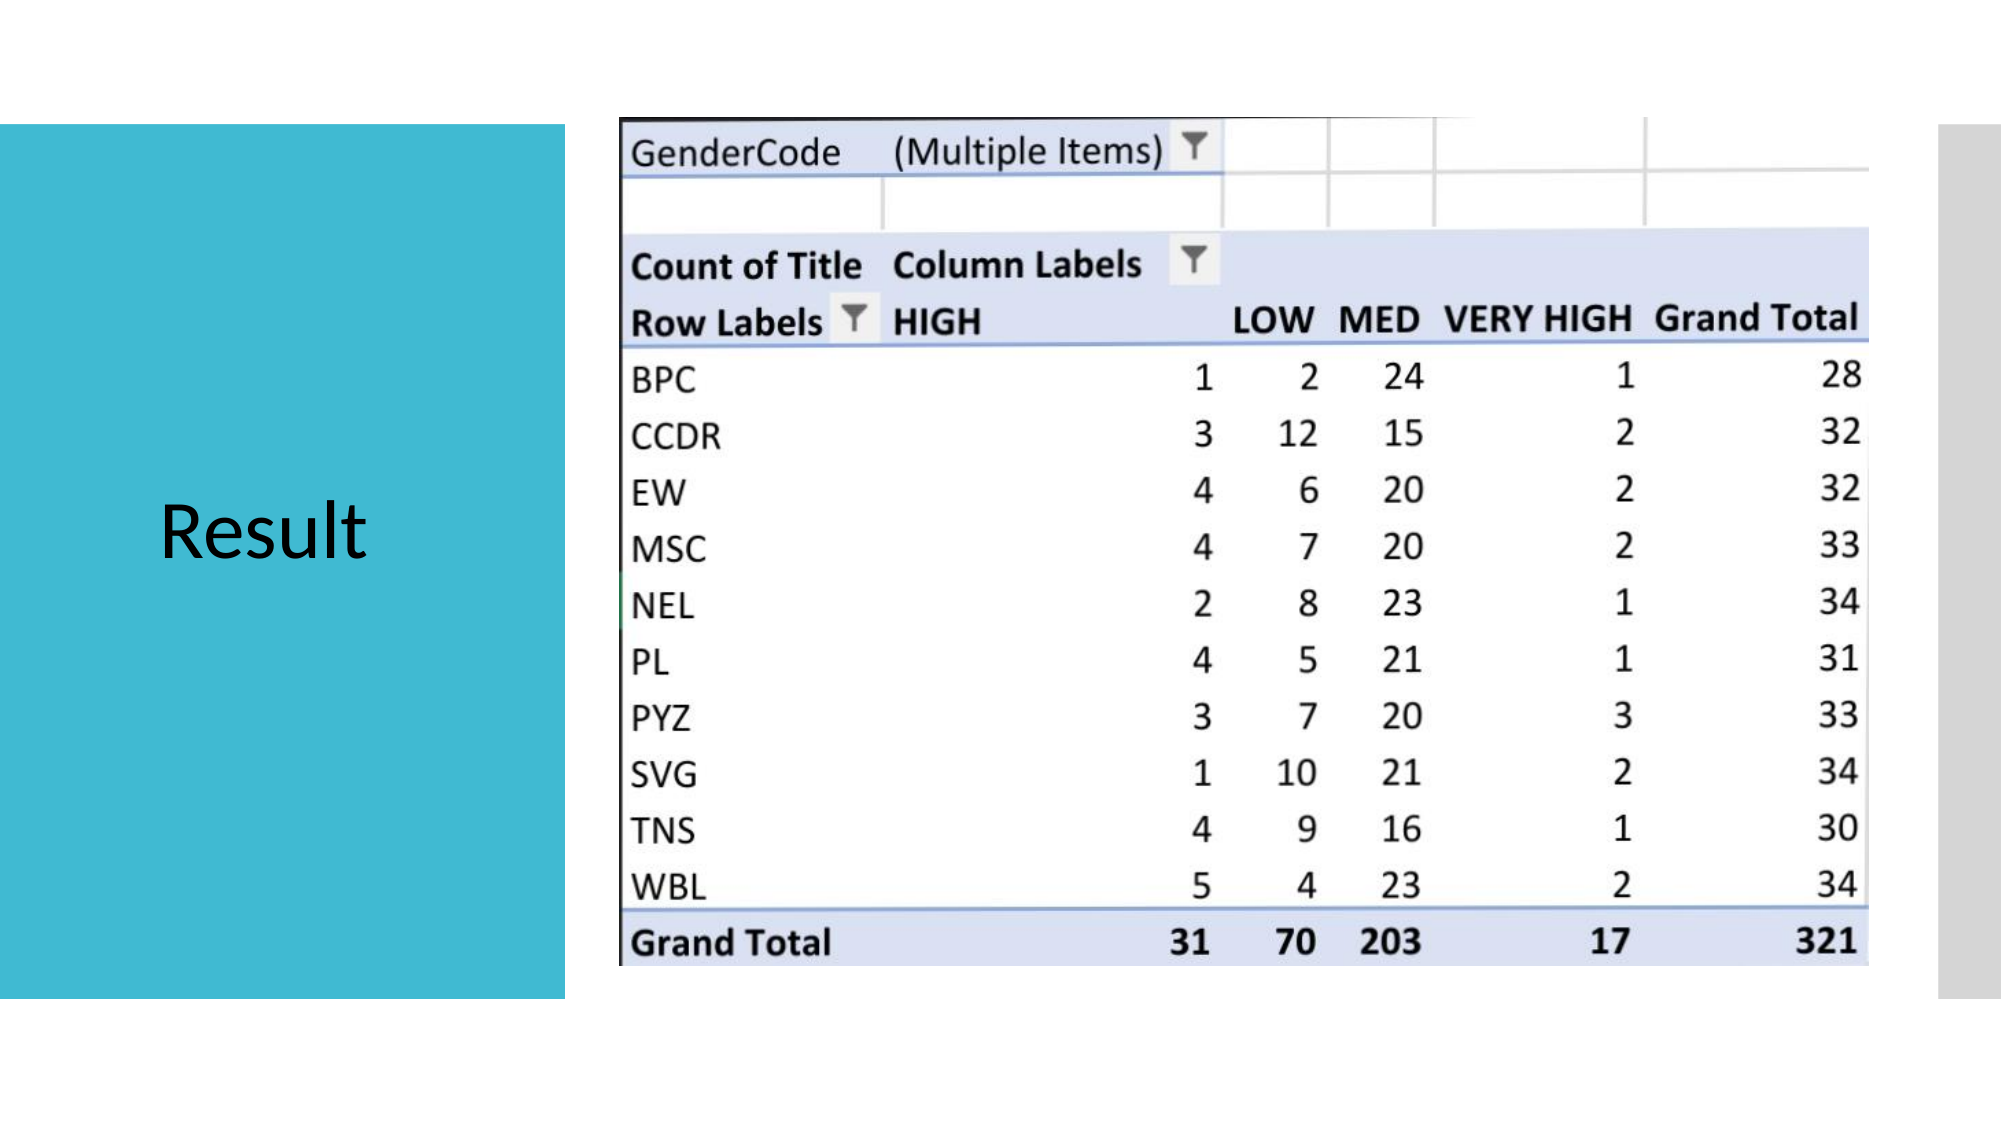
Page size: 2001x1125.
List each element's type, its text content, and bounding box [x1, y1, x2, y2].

text_box Result [144, 467, 445, 583]
picture [619, 117, 1869, 966]
